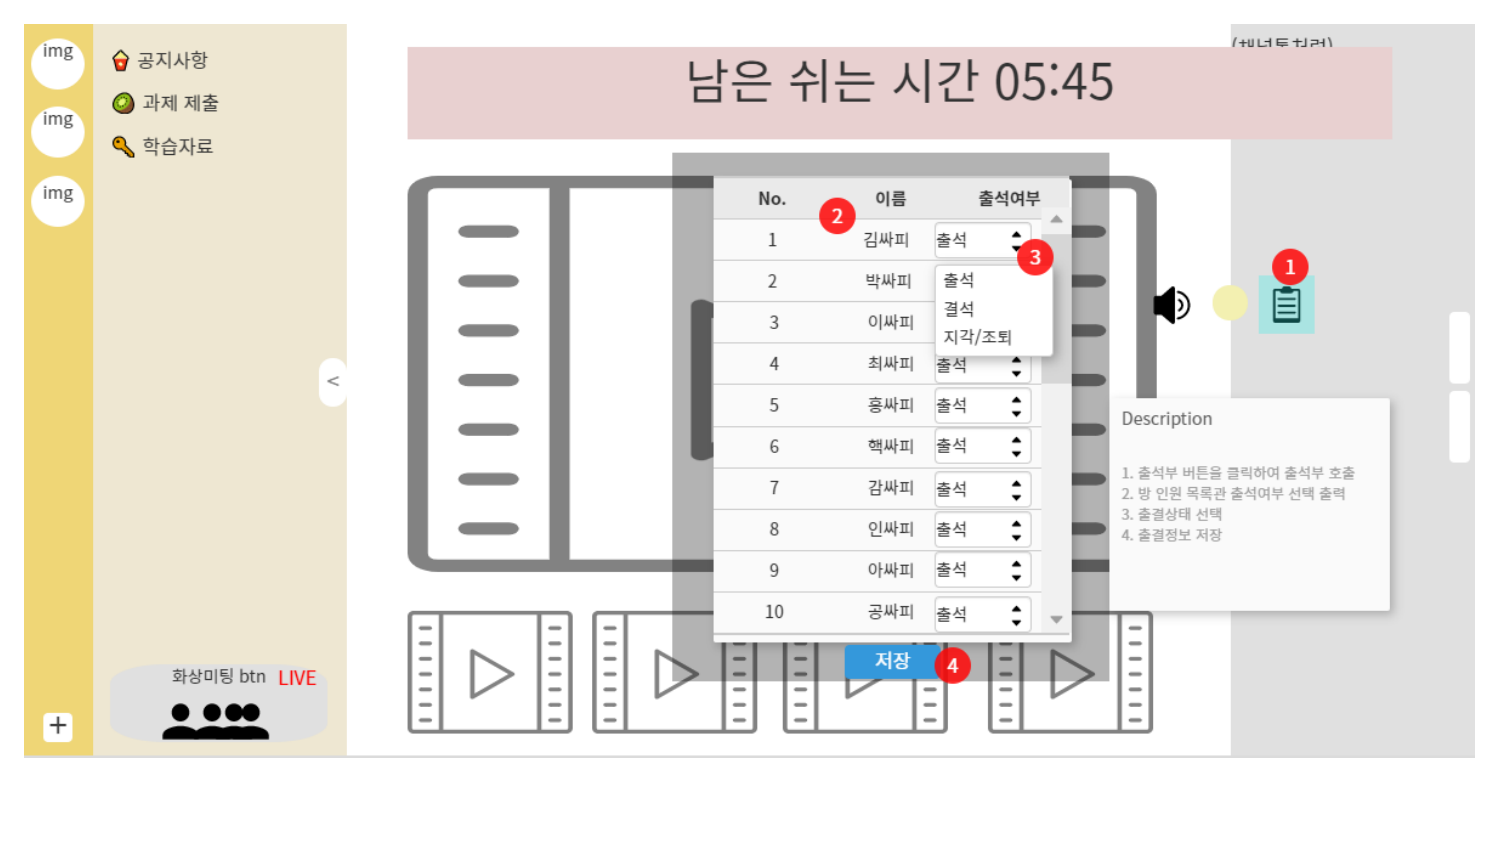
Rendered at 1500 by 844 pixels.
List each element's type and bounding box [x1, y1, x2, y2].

picture [24, 24, 1476, 759]
